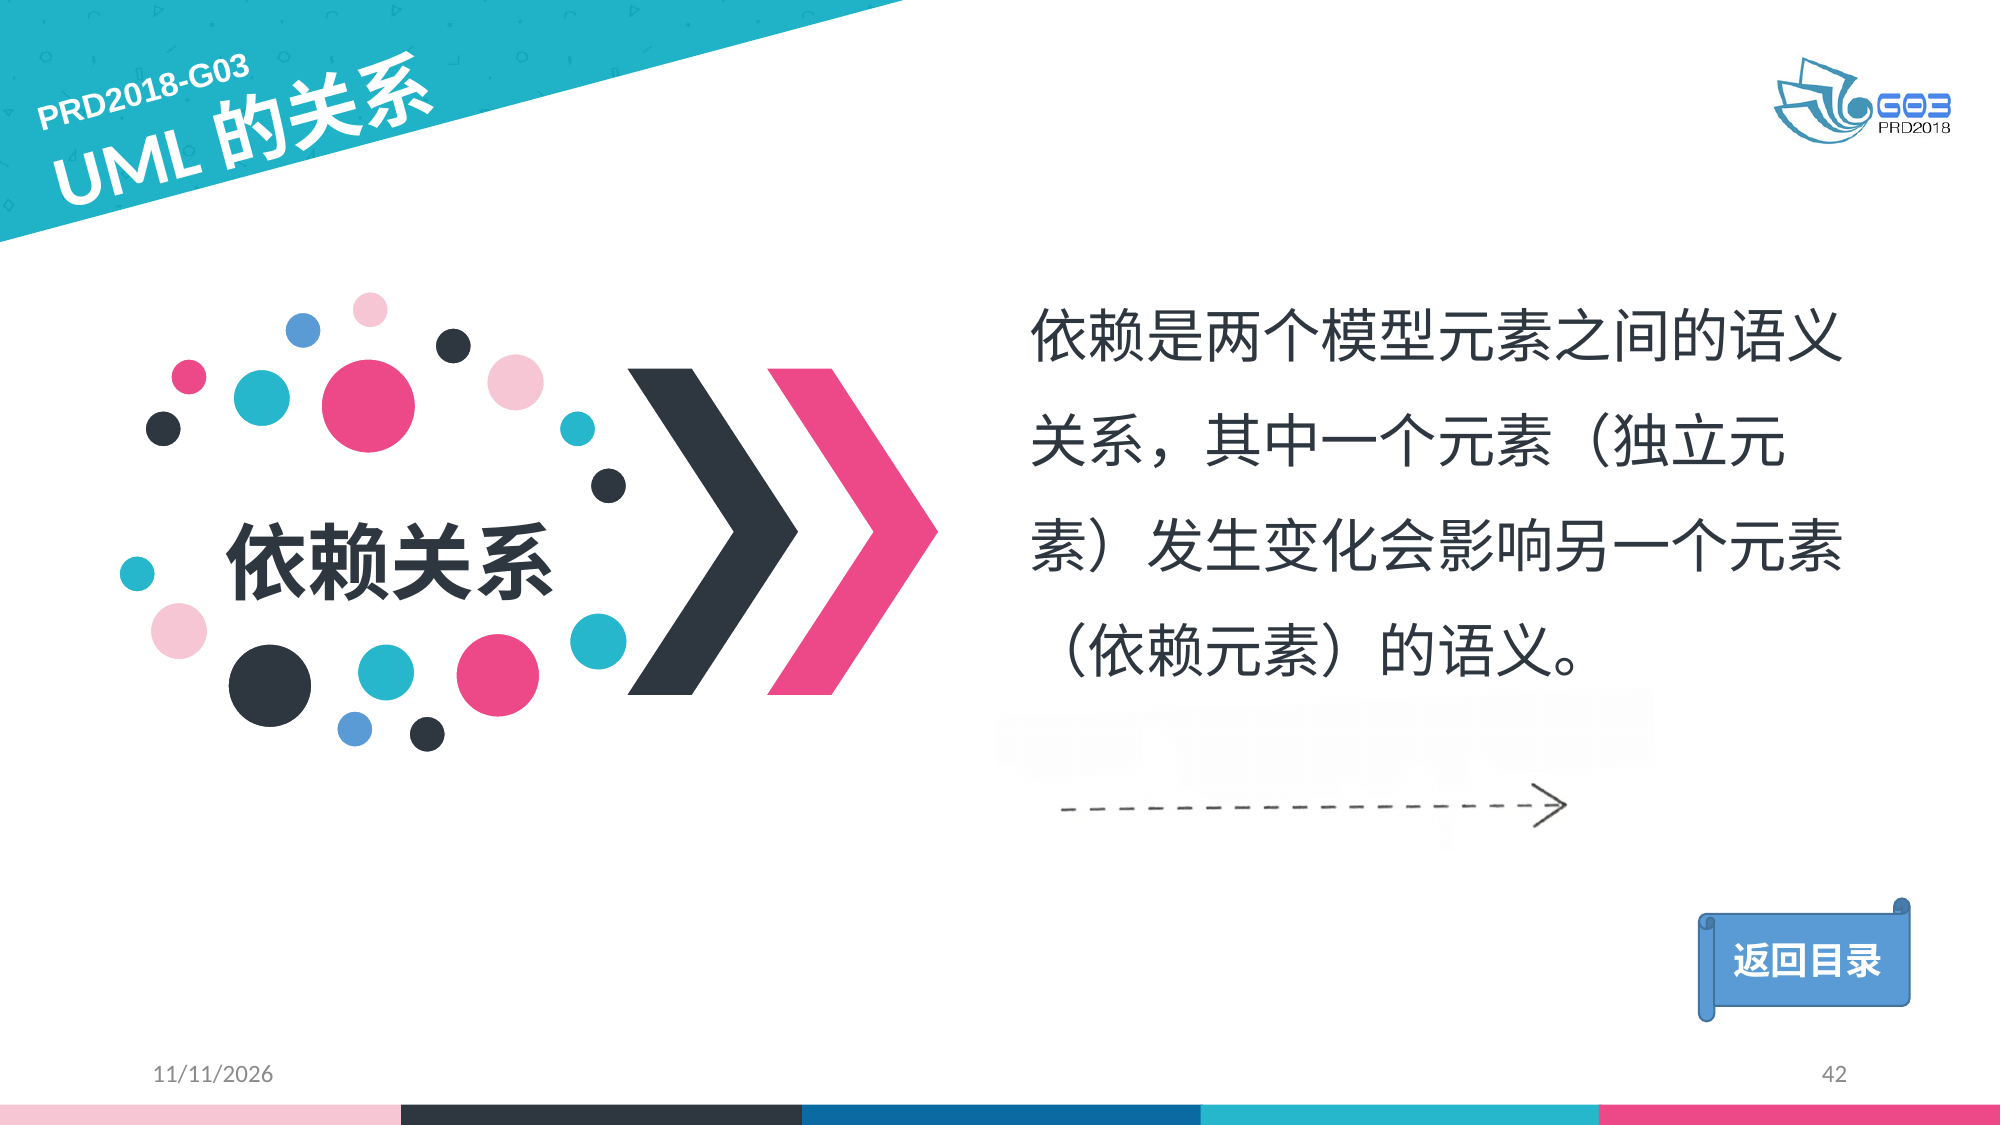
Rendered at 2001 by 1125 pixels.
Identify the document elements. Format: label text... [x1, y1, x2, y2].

text_box [408, 715, 446, 753]
text_box [434, 327, 472, 365]
text_box [170, 358, 208, 396]
text_box [627, 368, 799, 695]
text_box [227, 643, 313, 729]
text_box [486, 353, 545, 412]
text_box [118, 555, 156, 593]
text_box [232, 368, 291, 428]
text_box 依赖是两个模型元素之间的语义关系，其中一个元素（独立元素）发生变化会影响另一个元素（依赖元素）的语义。 [1014, 256, 1871, 692]
text_box [559, 410, 597, 448]
text_box [455, 633, 541, 718]
text_box [0, 0, 366, 243]
picture [1758, 2, 1967, 210]
text_box [150, 602, 209, 661]
text_box [351, 291, 389, 329]
text_box [590, 467, 627, 505]
picture [995, 681, 1660, 872]
text_box [284, 311, 322, 349]
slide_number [137, 1042, 588, 1103]
text_box [425, 0, 904, 120]
text_box PRD2018-G03 UML的关系 [16, 0, 459, 236]
text_box [357, 643, 416, 702]
text_box [320, 358, 416, 453]
text_box [767, 368, 939, 695]
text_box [0, 1104, 2000, 1125]
text_box 依赖关系 [209, 453, 573, 618]
text_box [336, 710, 374, 748]
text_box 返回目录 [1697, 897, 1911, 1023]
text_box [569, 612, 628, 671]
text_box [144, 410, 182, 448]
slide_number 42 [1412, 1042, 1863, 1103]
